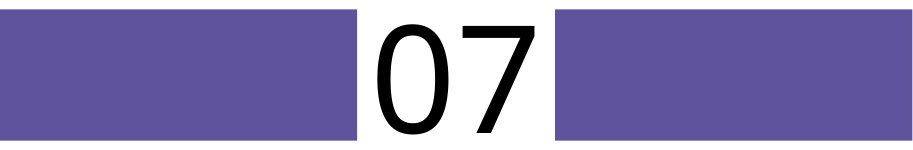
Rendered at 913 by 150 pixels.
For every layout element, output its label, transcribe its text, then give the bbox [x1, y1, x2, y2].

text_box [0, 8, 322, 142]
text_box [590, 8, 913, 142]
text_box 07 [322, 0, 590, 150]
